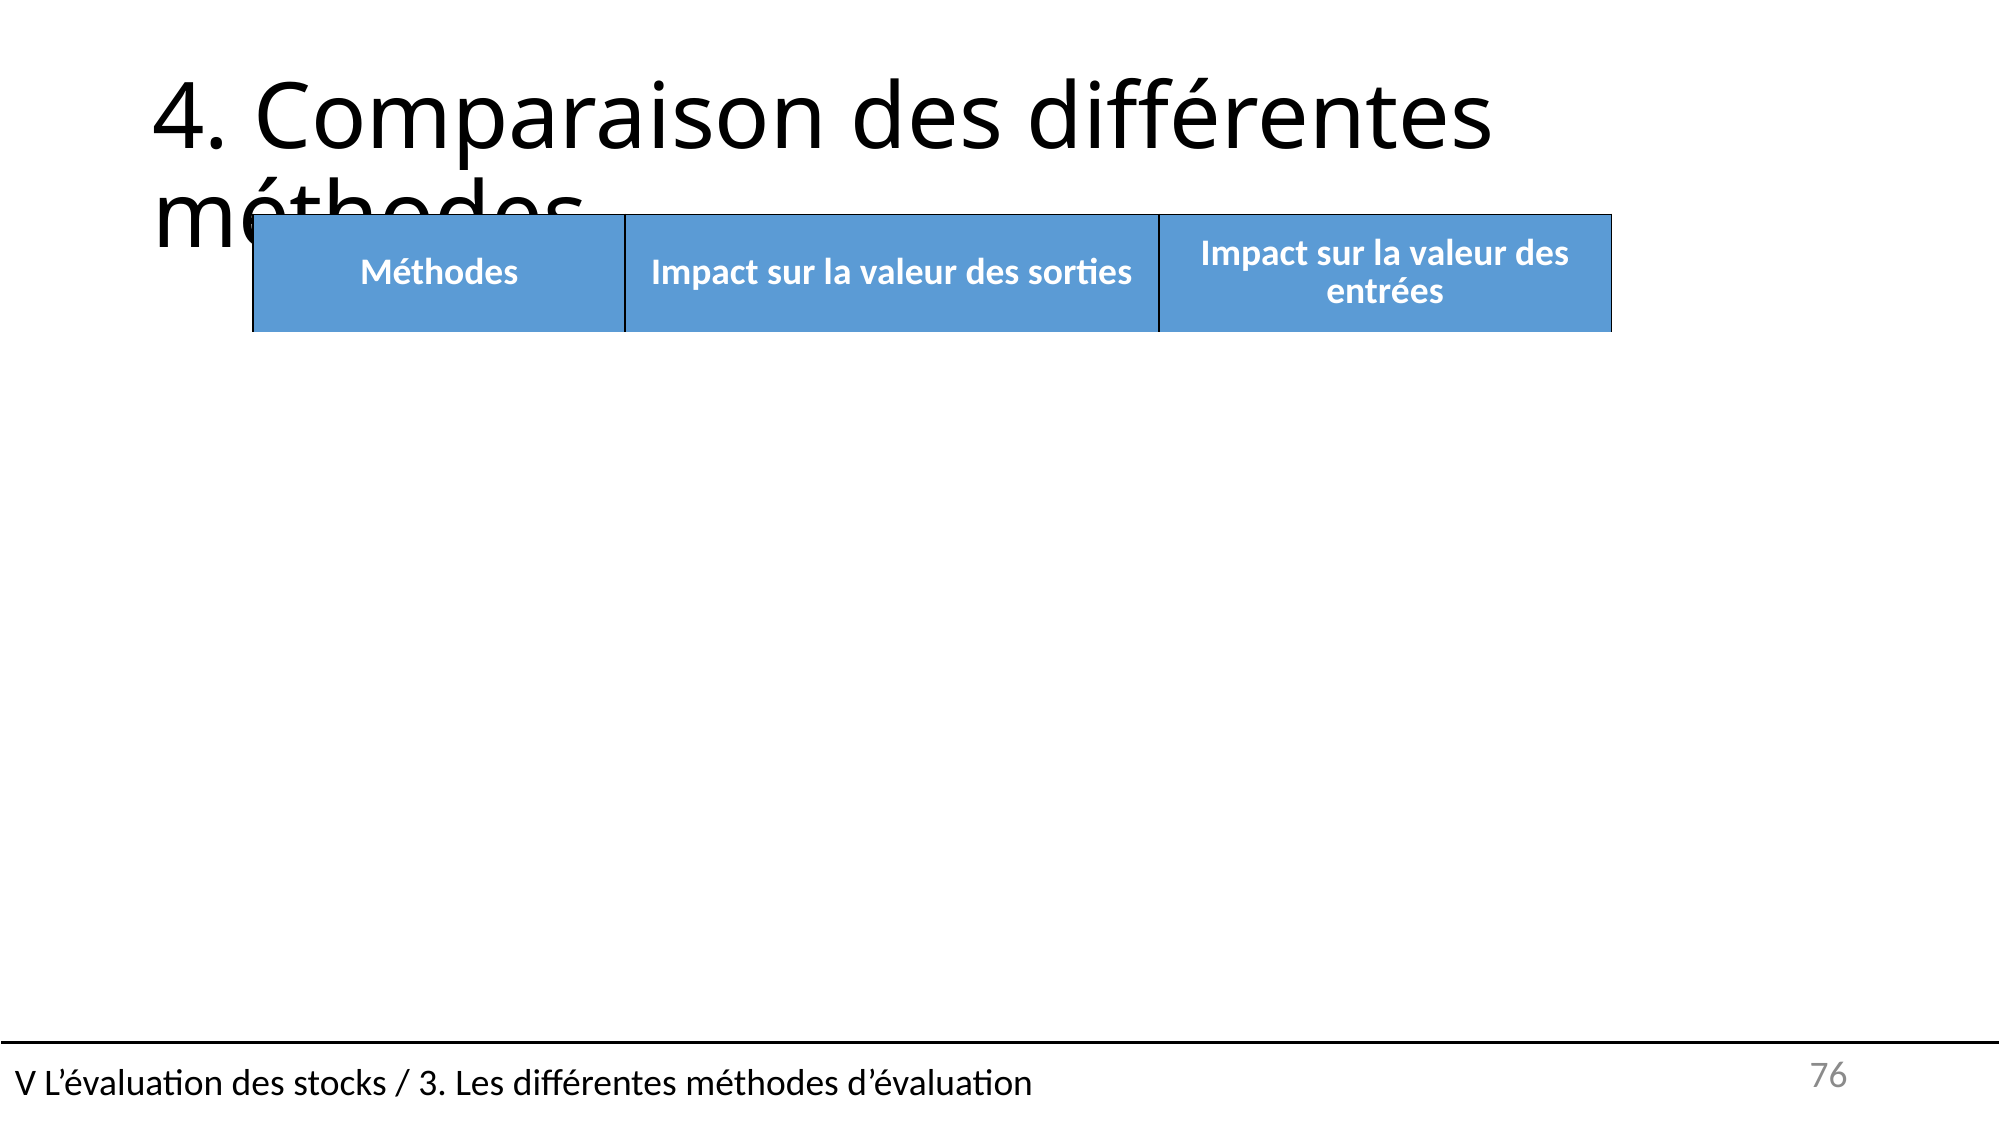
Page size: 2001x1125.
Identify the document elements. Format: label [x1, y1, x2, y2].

table_header [1160, 215, 1611, 332]
title [137, 59, 1863, 278]
table_header [626, 215, 1158, 332]
text_box [0, 332, 2000, 1125]
slide_number [1412, 1042, 1863, 1103]
table_header [254, 215, 624, 332]
